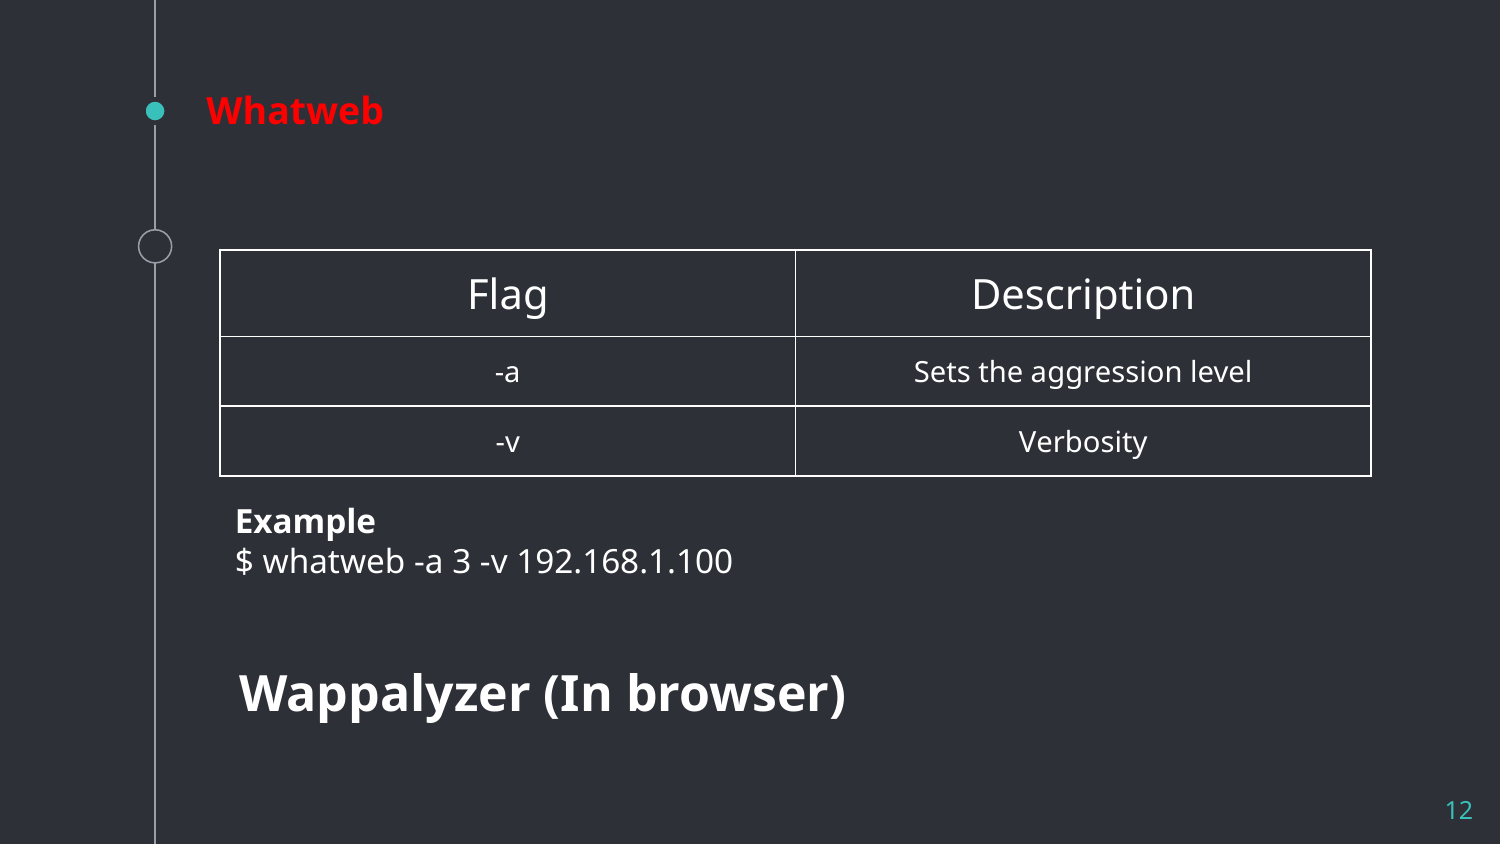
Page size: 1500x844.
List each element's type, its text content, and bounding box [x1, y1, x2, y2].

slide_number 12 [1398, 779, 1489, 832]
table_cell -a [221, 337, 795, 405]
table_cell Verbosity [796, 407, 1370, 475]
table_header Description [796, 251, 1370, 336]
text_box Wappalyzer (In browser) [224, 646, 1489, 751]
table_cell -v [221, 407, 795, 475]
table_cell Sets the aggression level [796, 337, 1370, 405]
table_header Flag [221, 251, 795, 336]
title Whatweb [191, 90, 1317, 147]
text_box Example $ whatweb -a 3 -v 192.168.1.100 [220, 484, 1484, 589]
